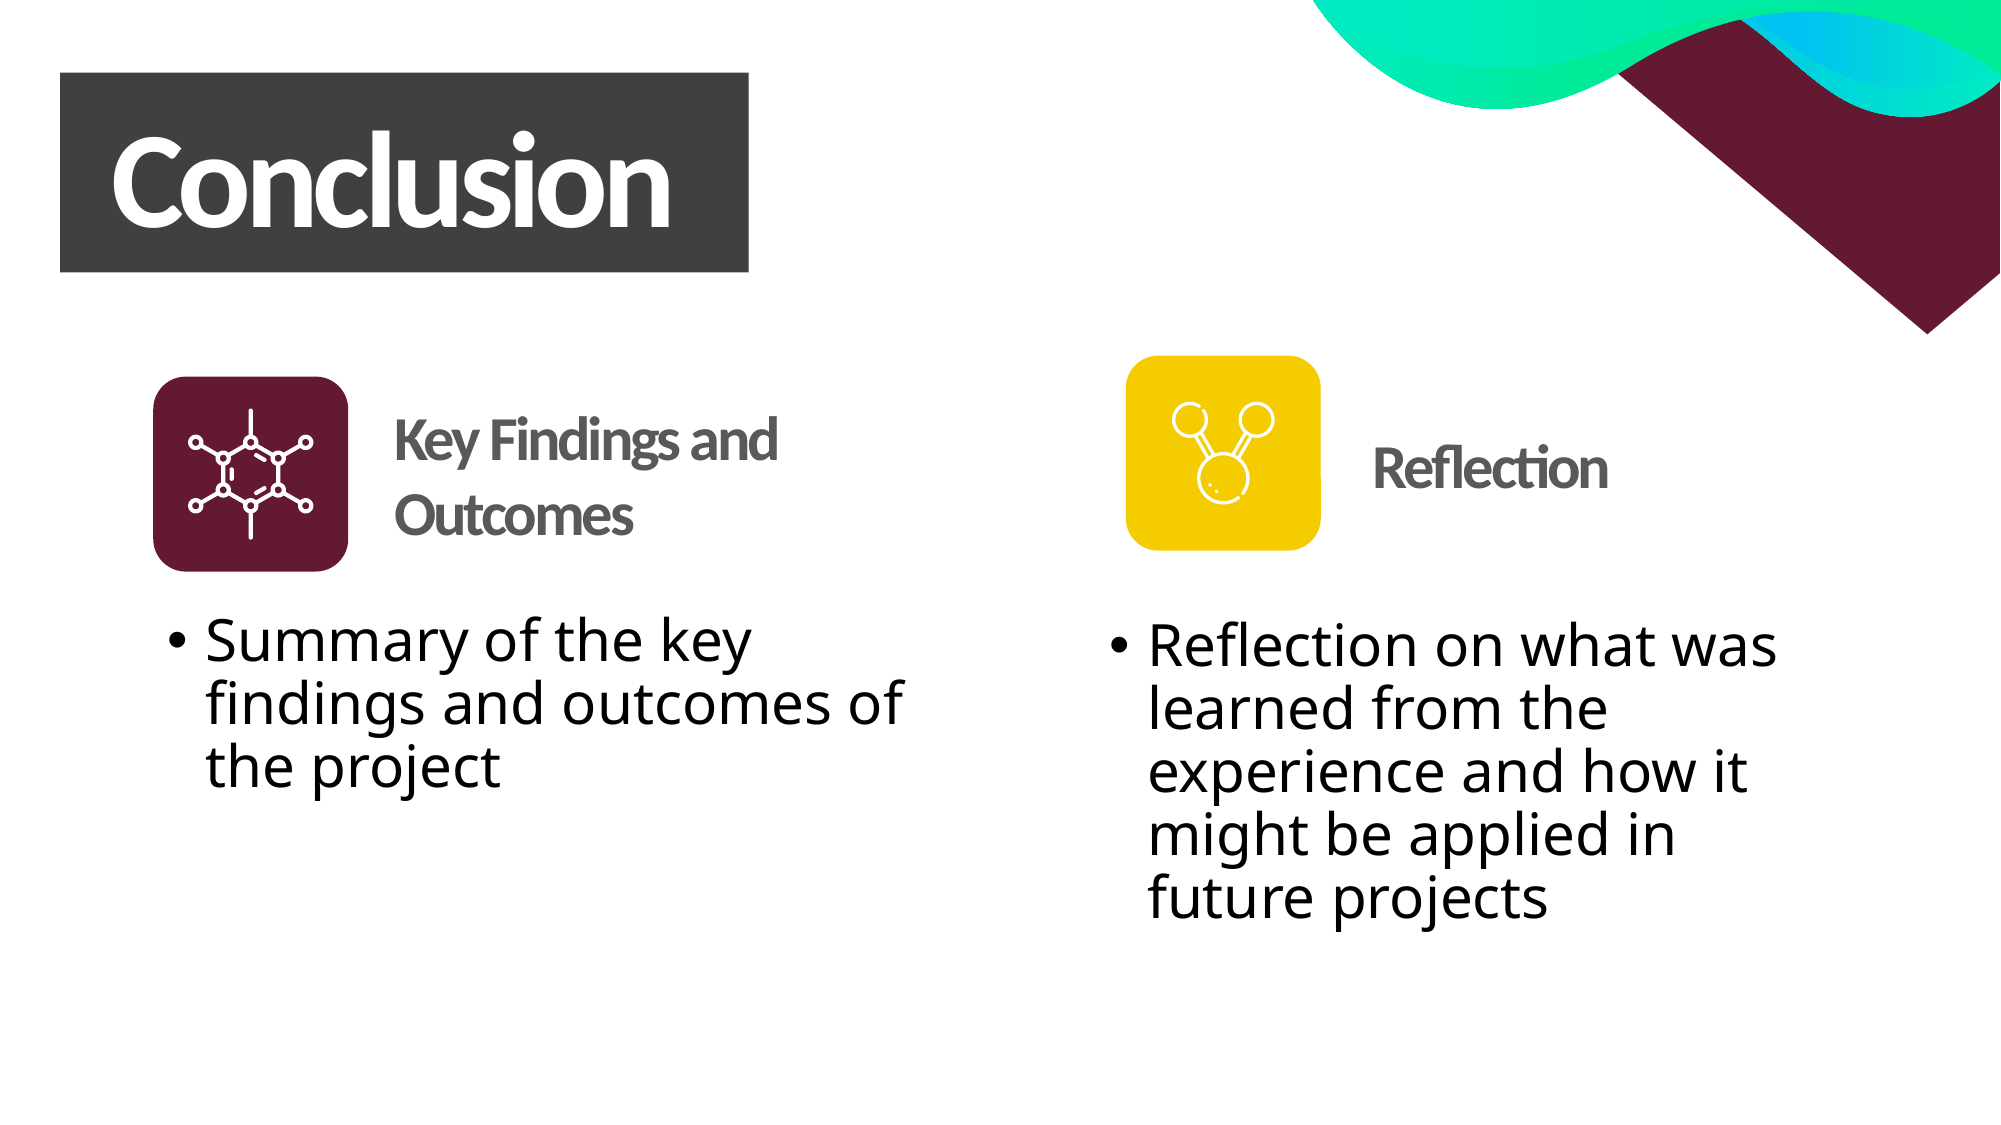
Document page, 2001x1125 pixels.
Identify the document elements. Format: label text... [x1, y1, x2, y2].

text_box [38, 72, 750, 273]
text_box Reflection on what was learned from the experience and how it might be applied in future projects [1094, 609, 1874, 1019]
text_box Summary of the key findings and outcomes of the project [153, 603, 933, 1014]
text_box [1667, 117, 2000, 336]
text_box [1311, 0, 2000, 117]
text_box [153, 376, 899, 572]
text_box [1125, 355, 1764, 551]
